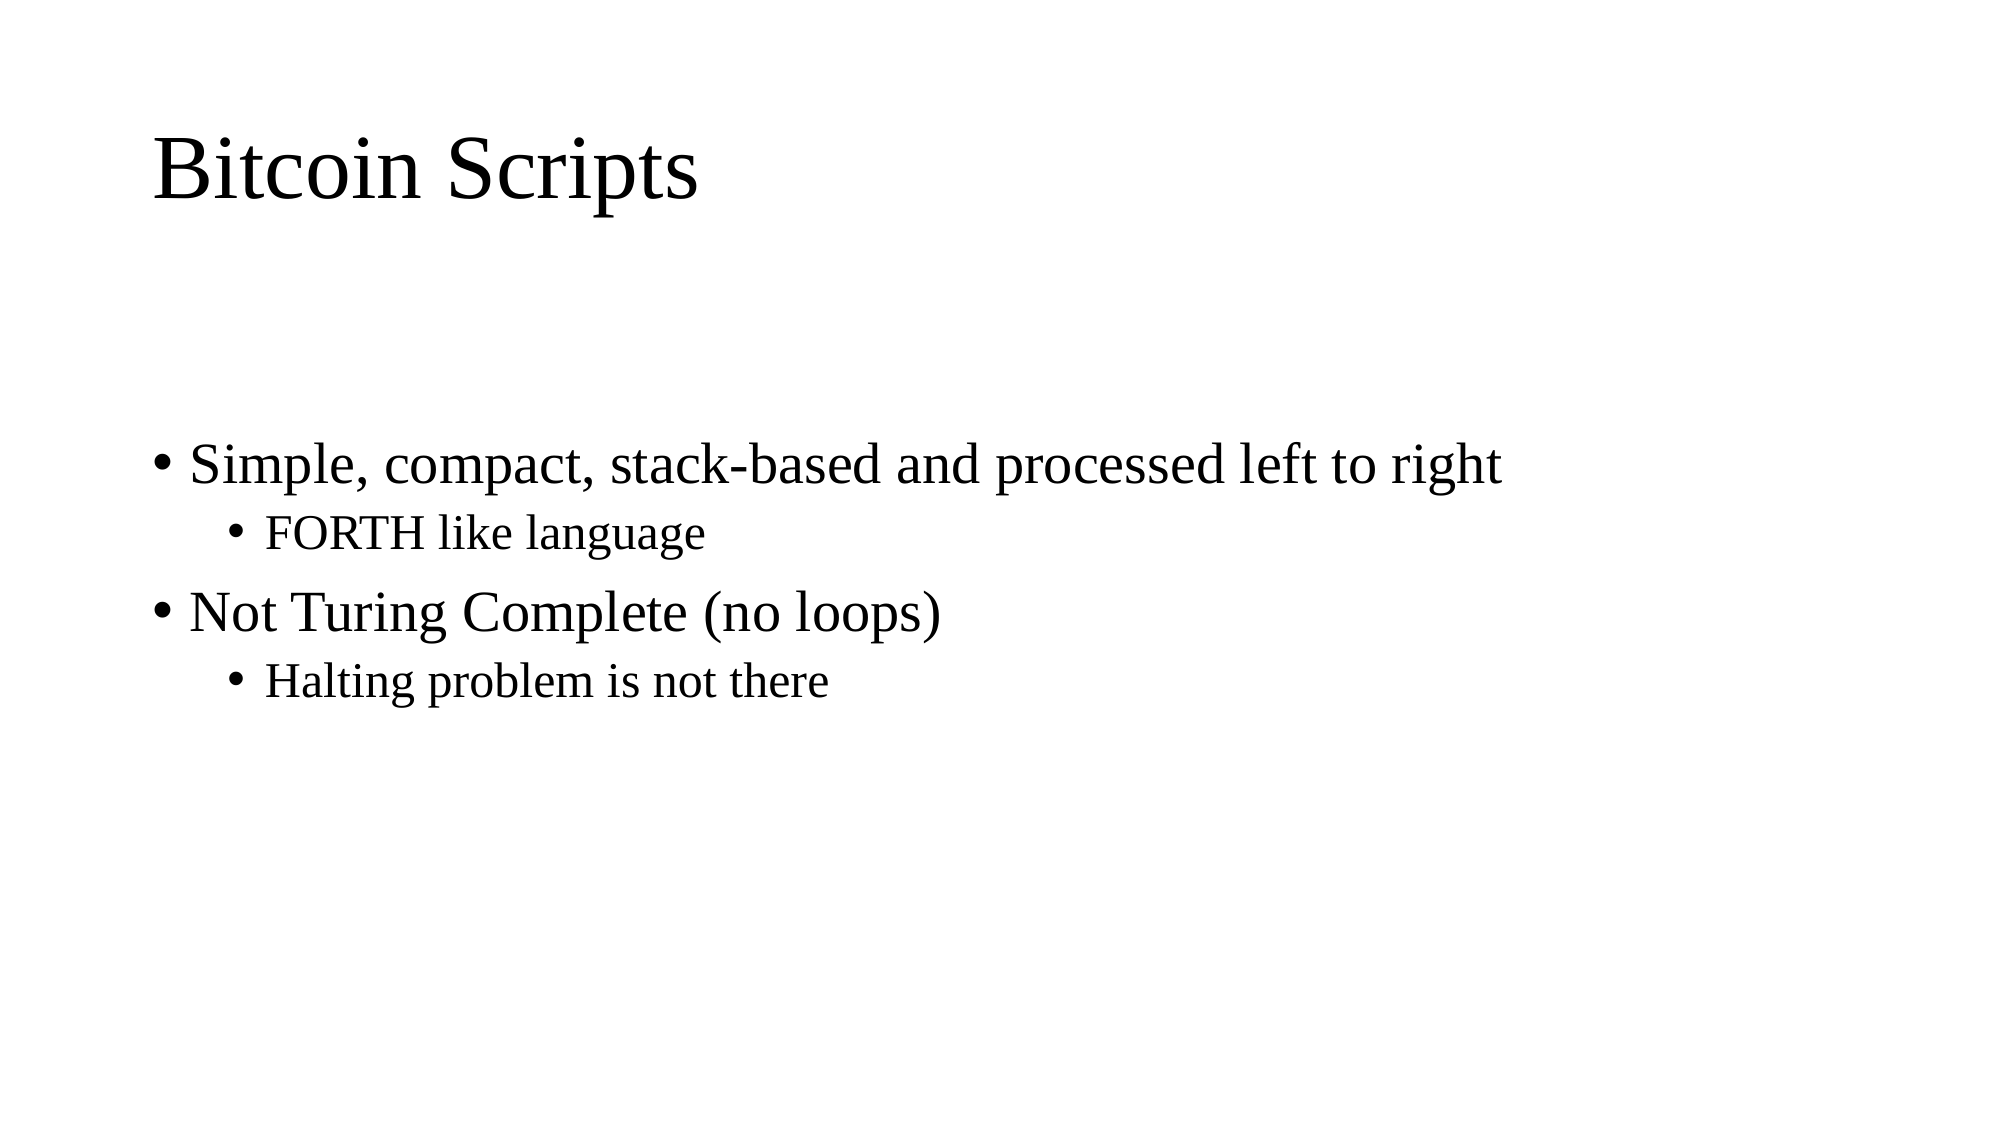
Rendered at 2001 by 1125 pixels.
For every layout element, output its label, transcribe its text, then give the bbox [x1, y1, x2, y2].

list Simple, compact, stack-based and processed left to right FORTH like language Not Turing Complete (no loops) Halting problem is not there [137, 425, 1863, 1125]
title Bitcoin Scripts [137, 59, 1863, 278]
